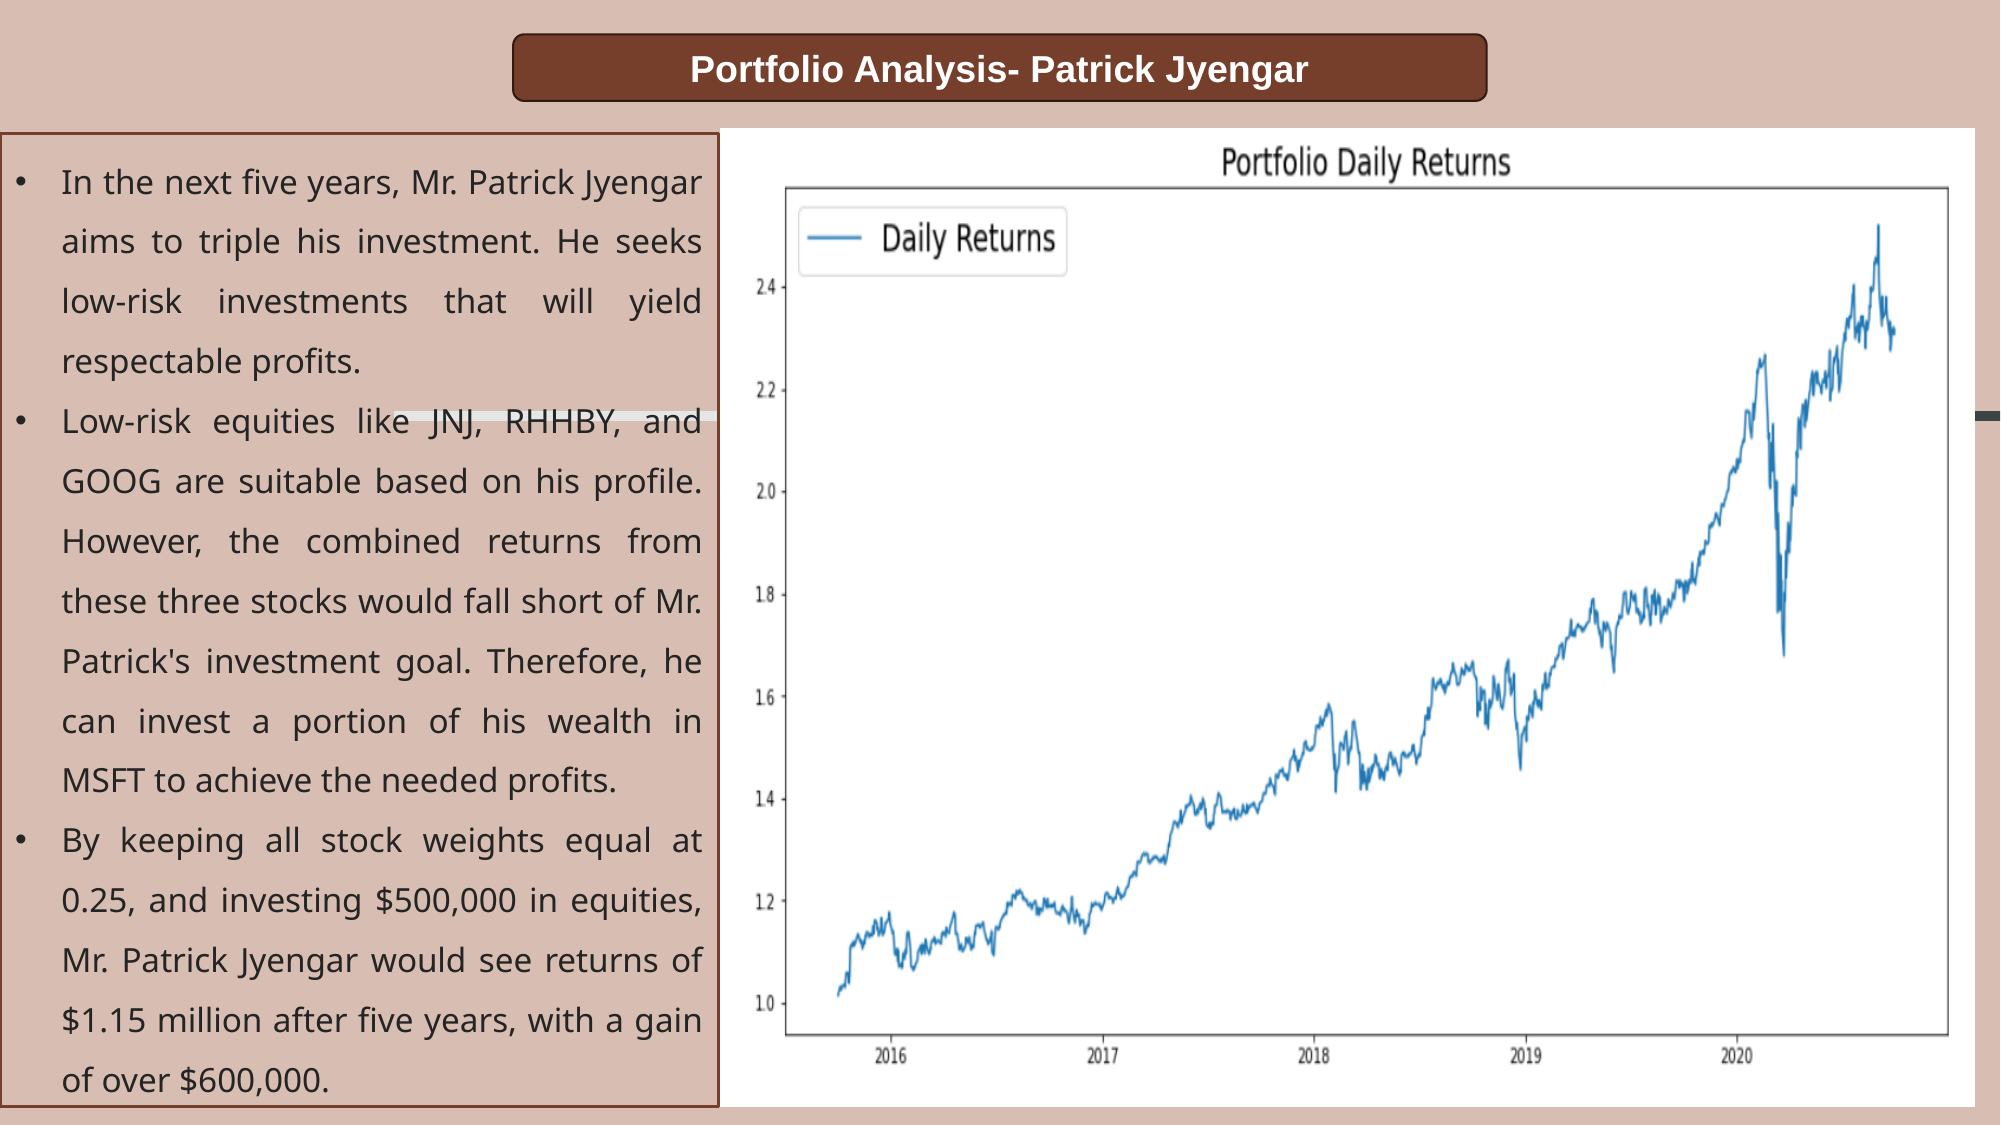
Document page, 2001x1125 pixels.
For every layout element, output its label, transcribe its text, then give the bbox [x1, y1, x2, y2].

text_box In the next five years, Mr. Patrick Jyengar aims to triple his investment. He seeks low-risk investments that will yield respectable profits. Low-risk equities like JNJ, RHHBY, and GOOG are suitable based on his profile. However, the combined returns from these three stocks would fall short of Mr. Patrick's investment goal. Therefore, he can invest a portion of his wealth in MSFT to achieve the needed profits. By keeping all stock weights equal at 0.25, and investing $500,000 in equities, Mr. Patrick Jyengar would see returns of $1.15 million after five years, with a gain of over $600,000. [0, 133, 719, 1107]
picture [720, 128, 1975, 1107]
text_box Portfolio Analysis- Patrick Jyengar [512, 33, 1488, 102]
